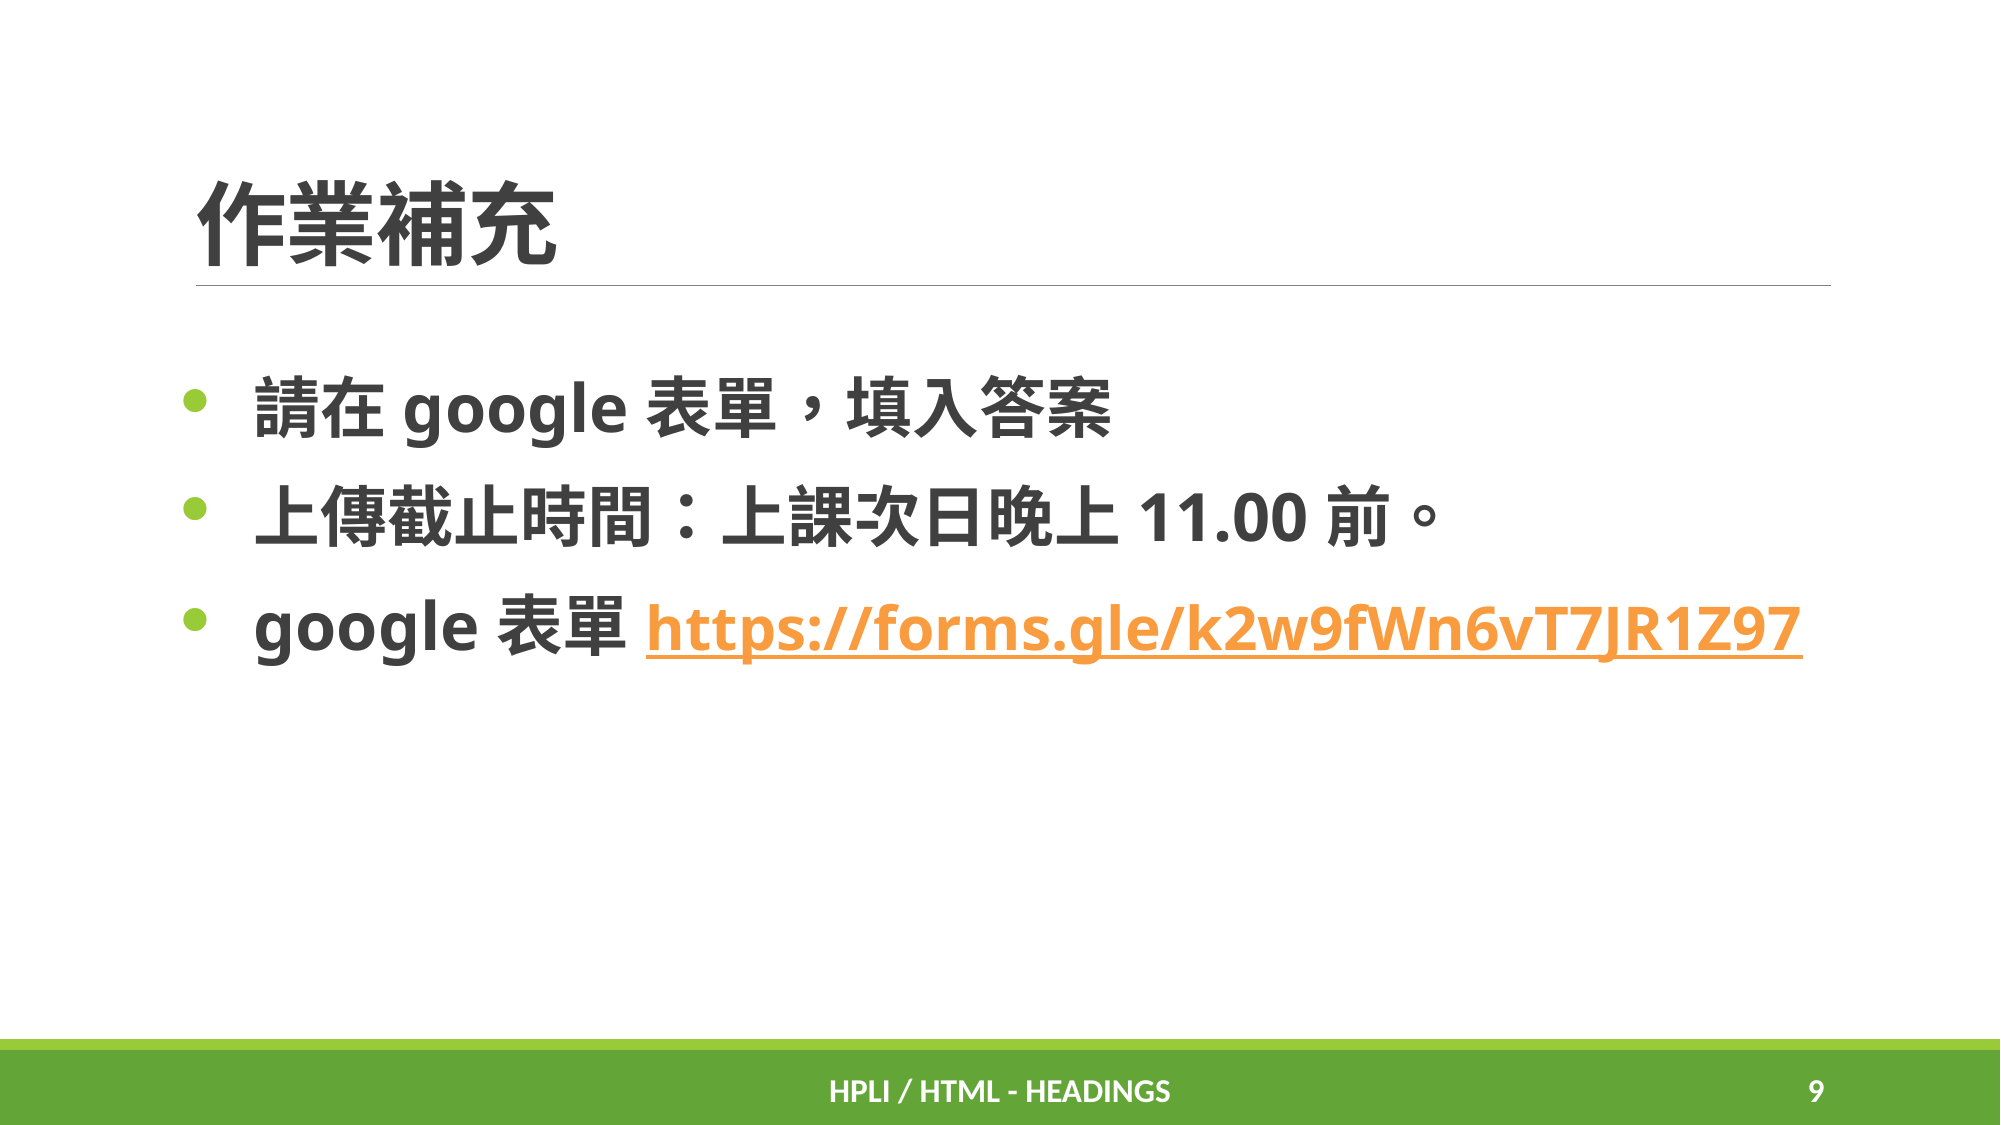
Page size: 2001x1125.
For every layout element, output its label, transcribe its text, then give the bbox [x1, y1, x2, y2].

list 請在google表單，填入答案 上傳截止時間：上課次日晚上11.00前。 google表單https://forms.gle/k2w9fWn6vT7JR1Z97 [180, 342, 1867, 1003]
title 作業補充 [180, 47, 1830, 285]
footer HPLI / HTML - Headings [604, 1059, 1396, 1120]
slide_number 8 [1624, 1059, 1840, 1120]
